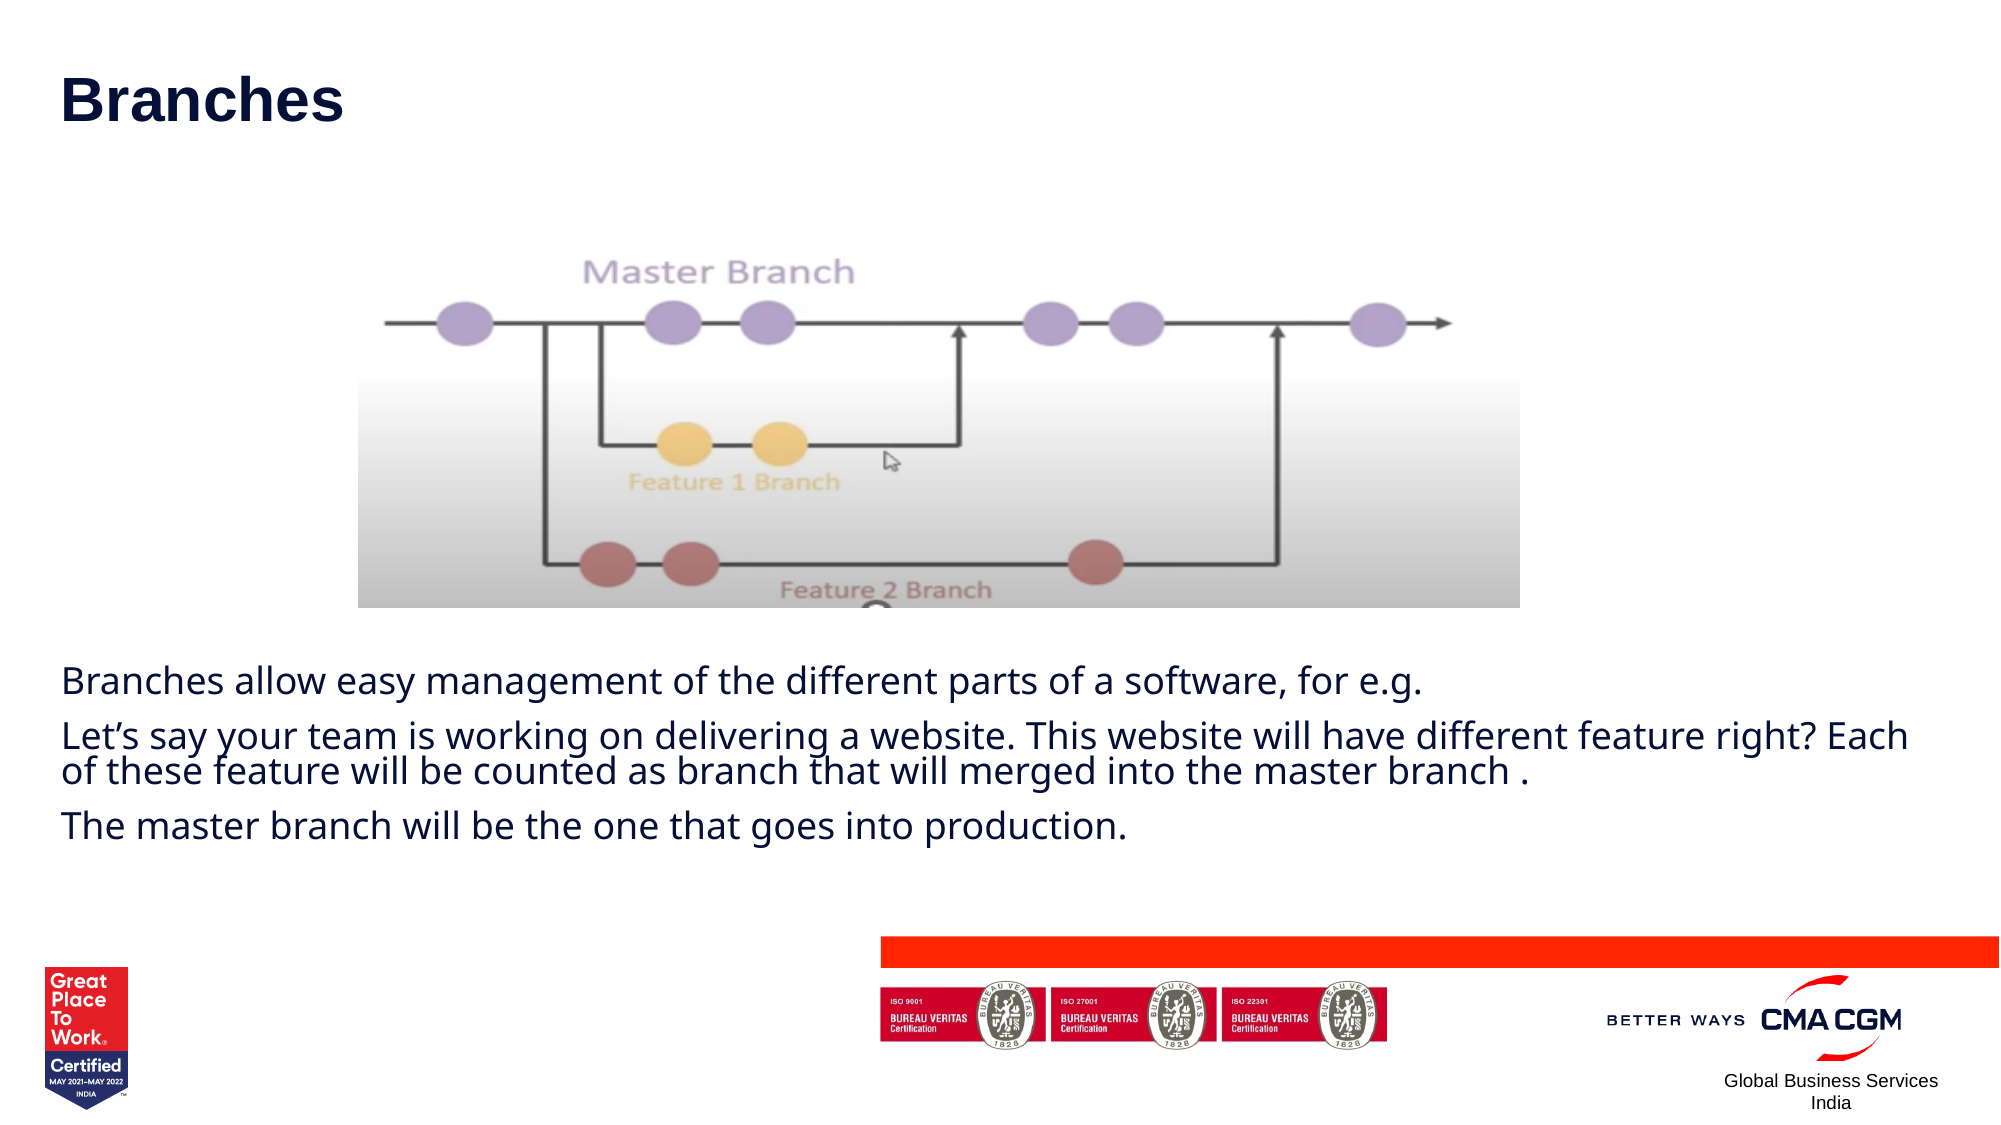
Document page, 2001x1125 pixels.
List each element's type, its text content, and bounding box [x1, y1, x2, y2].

picture [45, 967, 128, 1110]
picture [880, 980, 1387, 1053]
list Branches allow easy management of the different parts of a software, for e.g. Let’s say your team is working on delivering a website. This website will have different feature right? Each of these feature will be counted as branch that will merged into the master branch . The master branch will be the one that goes into production. [45, 660, 1936, 905]
title Branches [45, 59, 1936, 206]
picture [358, 243, 1520, 608]
